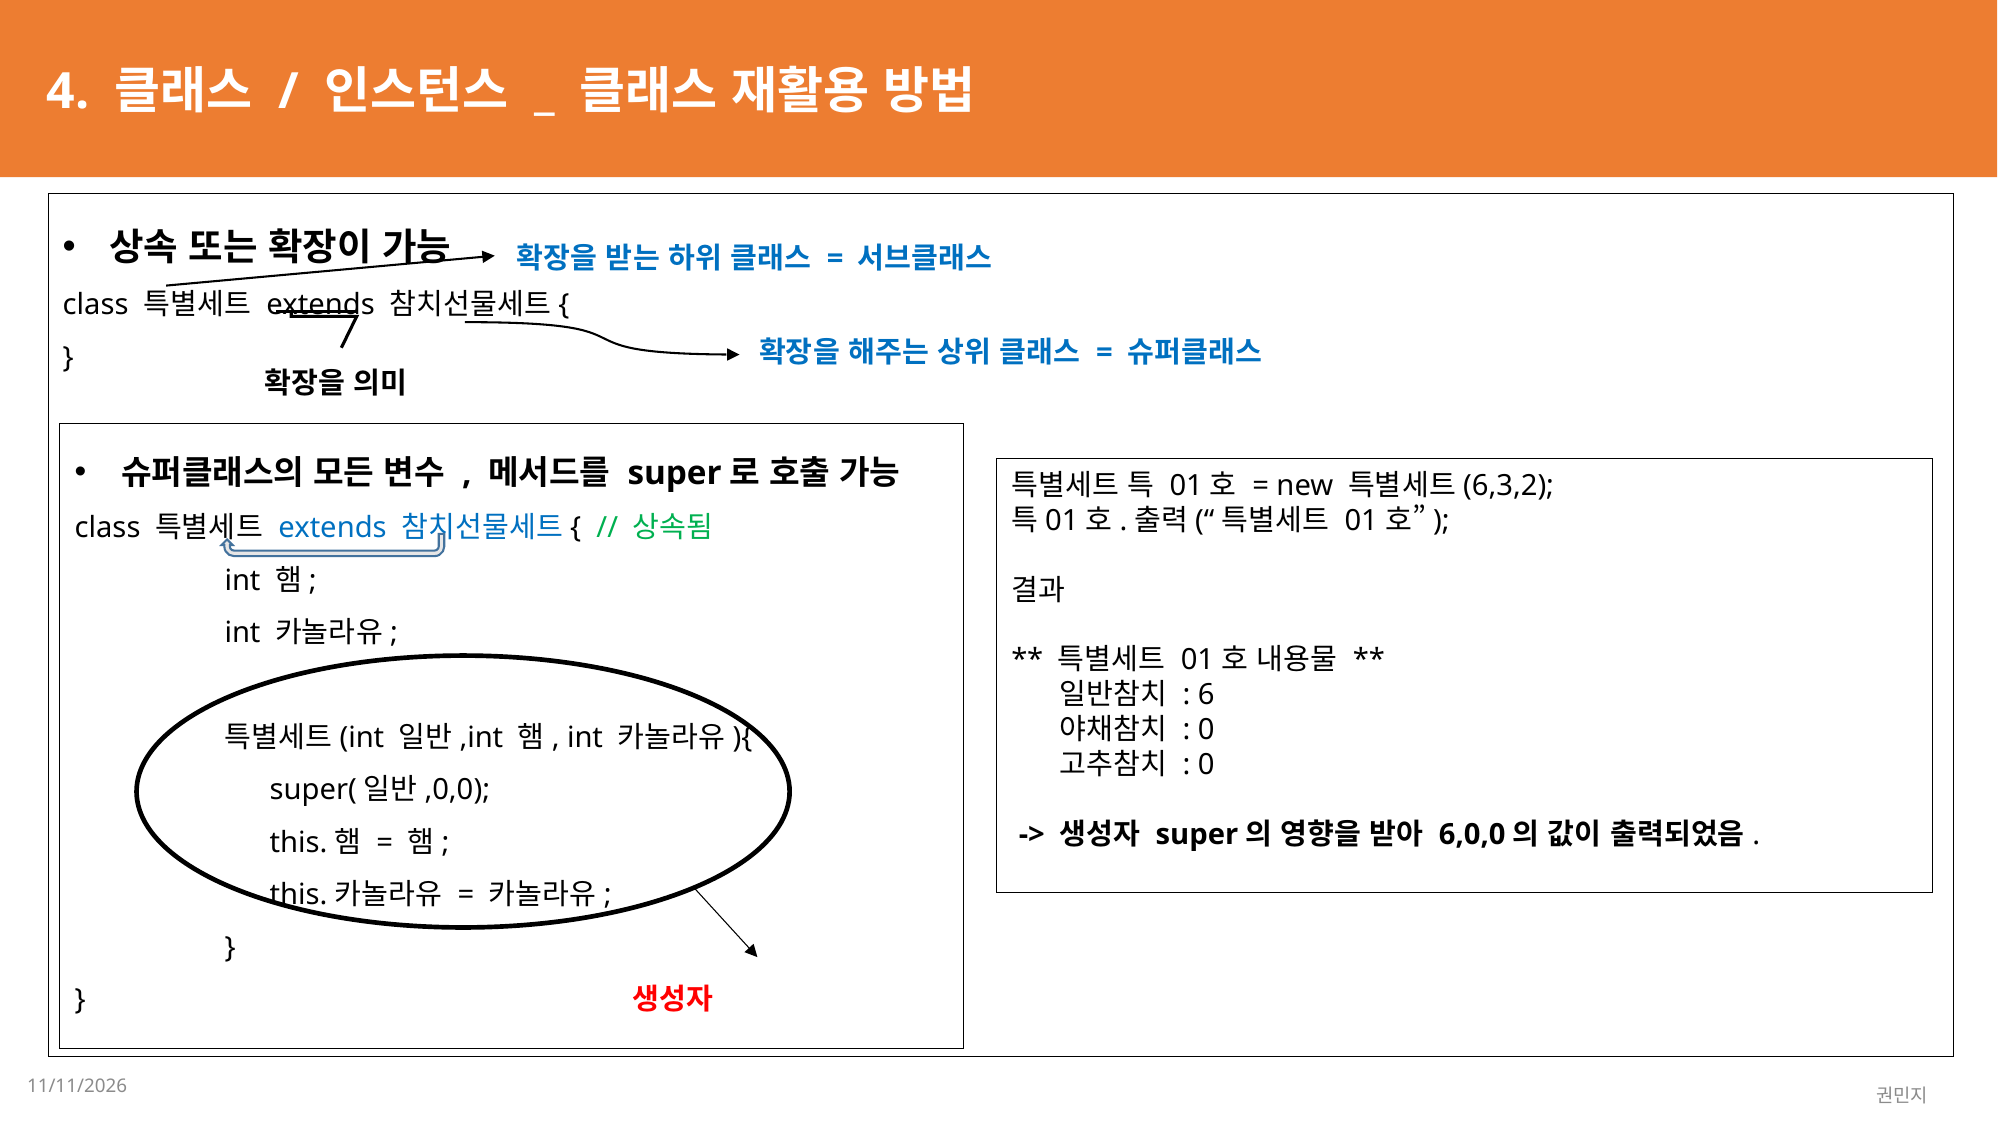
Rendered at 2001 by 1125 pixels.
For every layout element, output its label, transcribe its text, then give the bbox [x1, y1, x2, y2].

text_box [276, 244, 357, 255]
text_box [464, 322, 740, 355]
text_box [276, 286, 357, 306]
text_box 확장을 의미 [239, 356, 433, 407]
text_box [0, 0, 1998, 178]
text_box 확장을 해주는 상위 클래스 = 슈퍼클래스 [744, 326, 1278, 376]
text_box 4. 클래스 / 인스턴스 _ 클래스 재활용 방법 [32, 50, 991, 126]
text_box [166, 255, 495, 286]
text_box [276, 310, 359, 349]
text_box 상속 또는 확장이 가능 class 특별세트 extends 참치선물세트{ } [48, 193, 1954, 1057]
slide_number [12, 1056, 462, 1117]
footer 권민지 [1805, 1065, 1999, 1125]
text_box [59, 423, 964, 1049]
text_box 특별세트 특 01호 = new 특별세트(6,3,2); 특01호.출력(“특별세트 01호”); 결과 ** 특별세트 01호 내용물 ** 일반참치 : 6 야채참치 : 0 고추참치 : 0 -> 생성자 super의 영향을 받아 6,0,0의 값이 출력되었음. [996, 458, 1933, 893]
text_box 확장을 받는 하위 클래스 = 서브클래스 [502, 231, 1008, 282]
